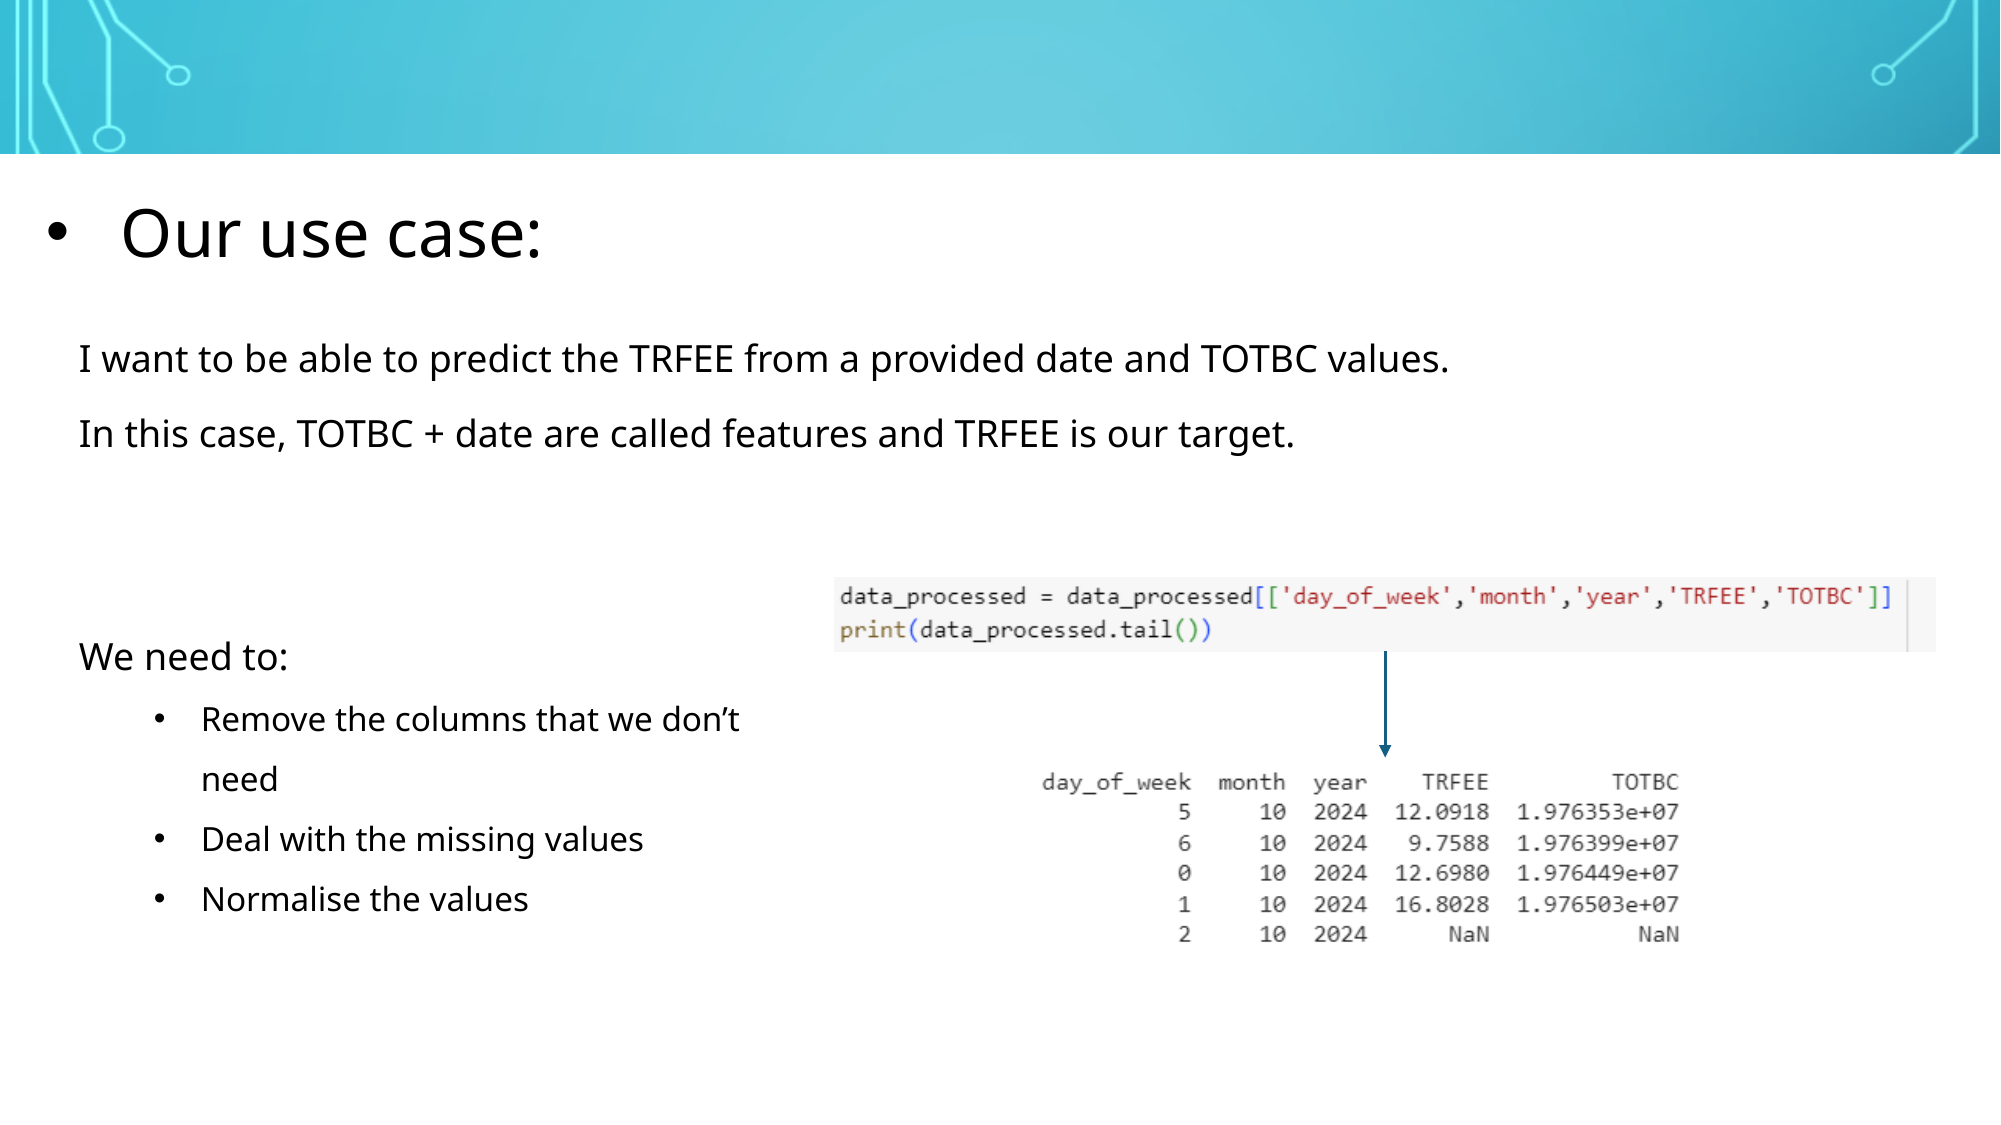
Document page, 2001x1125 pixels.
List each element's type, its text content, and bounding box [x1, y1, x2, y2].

text_box We need to: Remove the columns that we don’t need Deal with the missing values Normalise the values [64, 603, 843, 1010]
picture [0, 0, 2000, 154]
text_box Our use case: [31, 154, 2000, 278]
picture [833, 577, 1937, 652]
text_box I want to be able to predict the TRFEE from a provided date and TOTBC values. [64, 327, 1963, 388]
text_box In this case, TOTBC + date are called features and TRFEE is our target. [64, 402, 1963, 463]
picture [1032, 756, 1738, 965]
